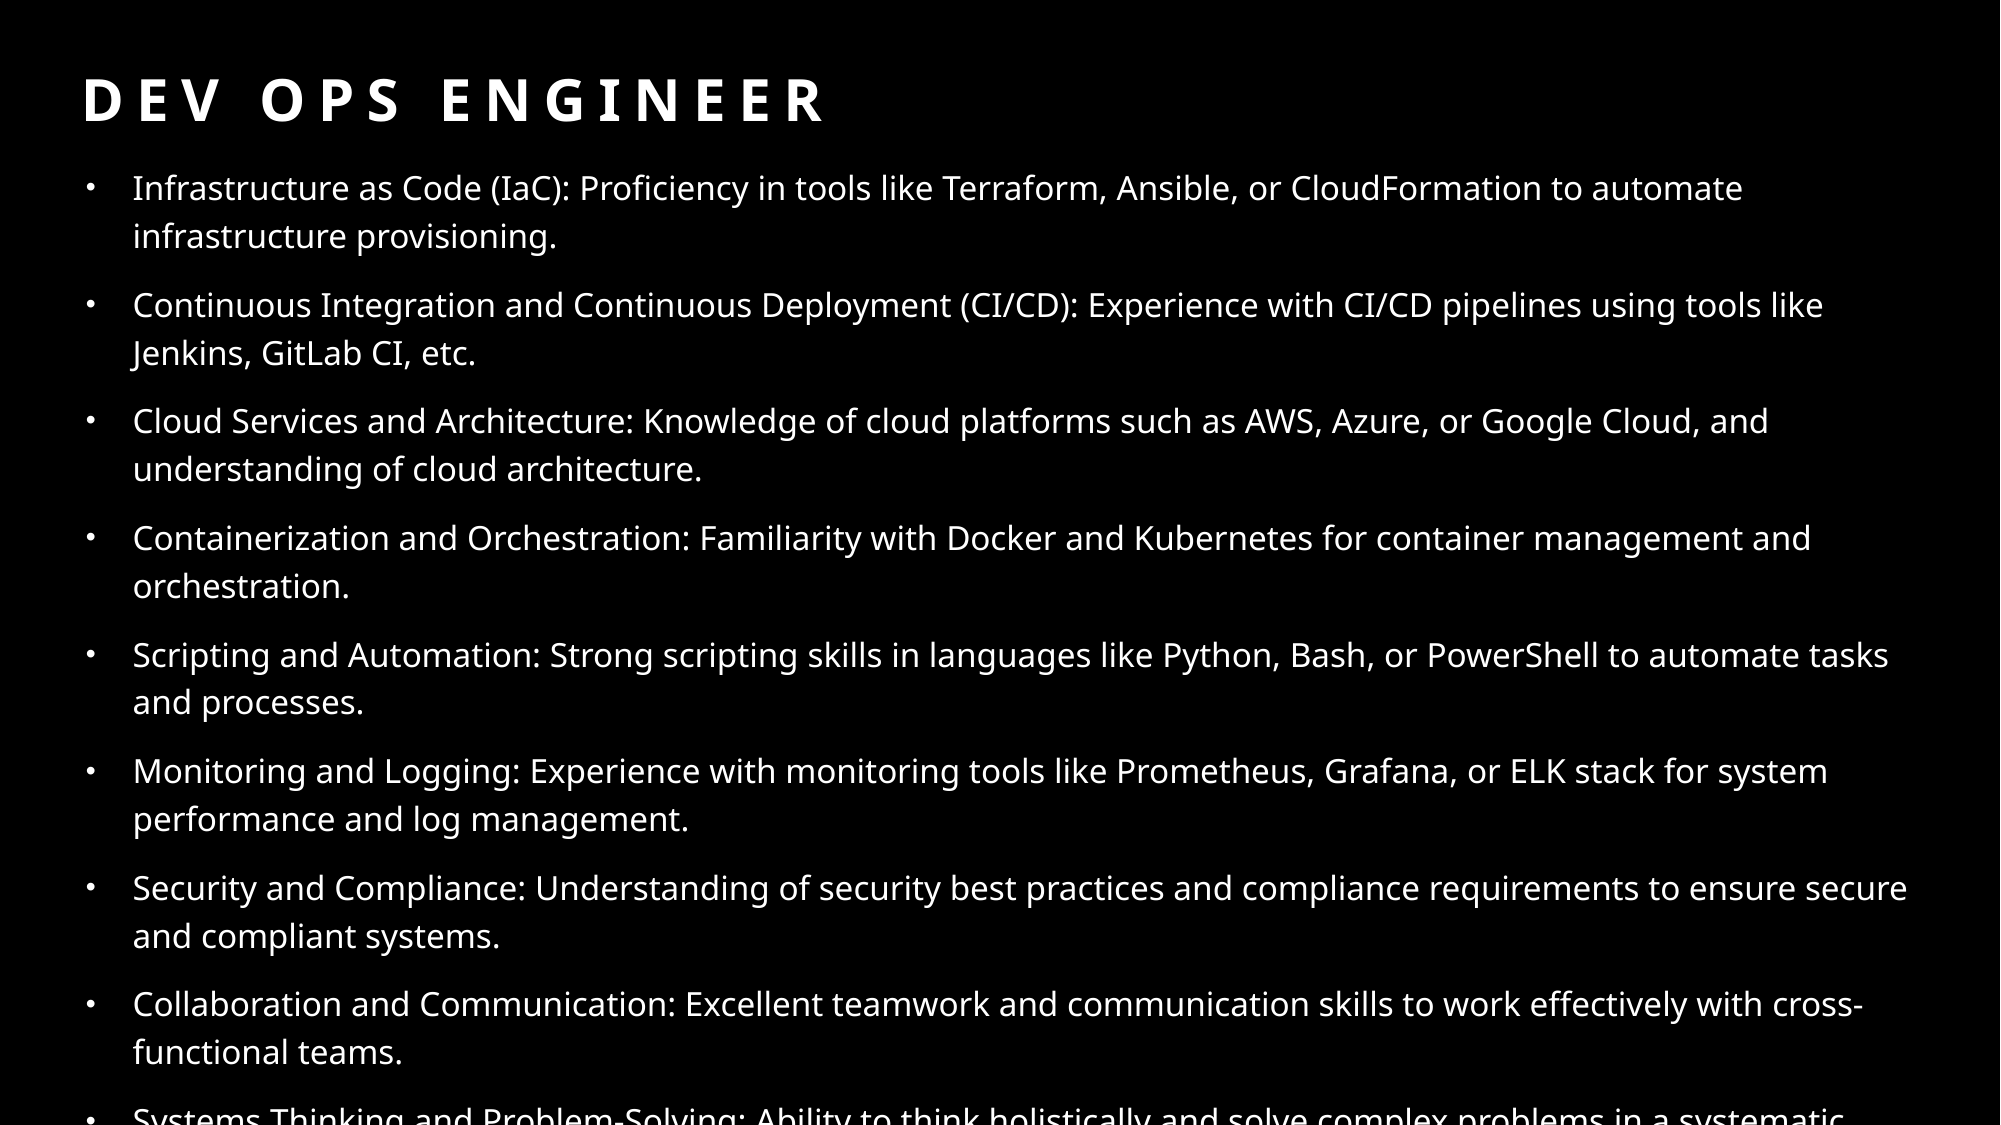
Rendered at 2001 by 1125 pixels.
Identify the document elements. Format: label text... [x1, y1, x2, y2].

title Dev ops engineer [65, 0, 1582, 141]
list Infrastructure as Code (IaC): Proficiency in tools like Terraform, Ansible, or CloudFormation to automate infrastructure provisioning. Continuous Integration and Continuous Deployment (CI/CD): Experience with CI/CD pipelines using tools like Jenkins, GitLab CI, etc. Cloud Services and Architecture: Knowledge of cloud platforms such as AWS, Azure, or Google Cloud, and understanding of cloud architecture. Containerization and Orchestration: Familiarity with Docker and Kubernetes for container management and orchestration. Scripting and Automation: Strong scripting skills in languages like Python, Bash, or PowerShell to automate tasks and processes. Monitoring and Logging: Experience with monitoring tools like Prometheus, Grafana, or ELK stack for system performance and log management. Security and Compliance: Understanding of security best practices and compliance requirements to ensure secure and compliant systems. Collaboration and Communication: Excellent teamwork and communication skills to work effectively with cross-functional teams. Systems Thinking and Problem-Solving: Ability to think holistically and solve complex problems in a systematic manner. Business Acumen: Understanding of business goals and strategies to align DevOps practices with organizational objectives. [25, 151, 1941, 1098]
